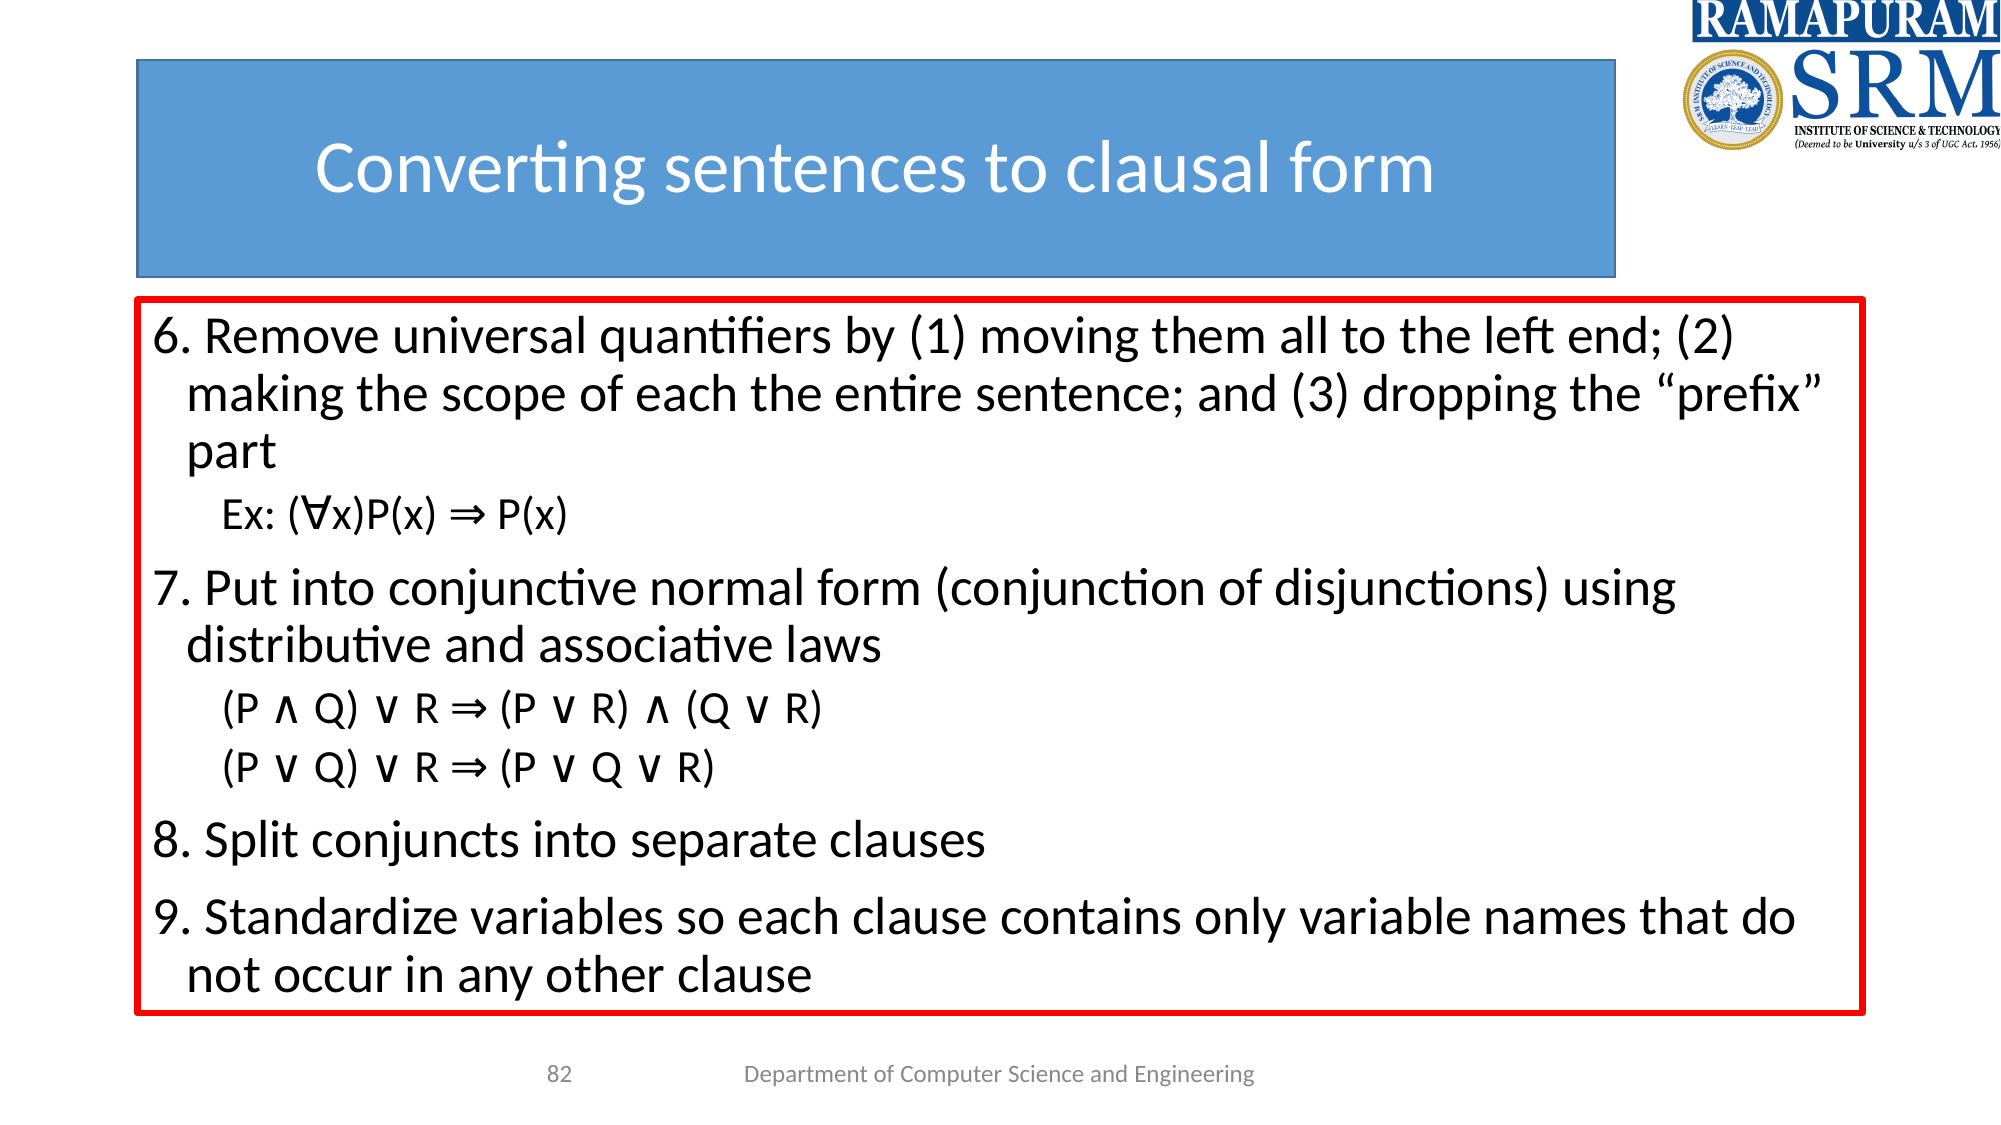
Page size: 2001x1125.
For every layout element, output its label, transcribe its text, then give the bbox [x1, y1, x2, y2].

title Converting sentences to clausal form [137, 59, 1616, 278]
slide_number ‹#› [137, 1042, 588, 1103]
list 6. Remove universal quantifiers by (1) moving them all to the left end; (2) making the scope of each the entire sentence; and (3) dropping the “prefix” part Ex: (∀x)P(x) ⇒ P(x) 7. Put into conjunctive normal form (conjunction of disjunctions) using distributive and associative laws (P ∧ Q) ∨ R ⇒ (P ∨ R) ∧ (Q ∨ R) (P ∨ Q) ∨ R ⇒ (P ∨ Q ∨ R) 8. Split conjuncts into separate clauses 9. Standardize variables so each clause contains only variable names that do not occur in any other clause [137, 299, 1863, 1014]
picture [1621, 0, 2001, 169]
footer Department of Computer Science and Engineering [662, 1042, 1338, 1103]
